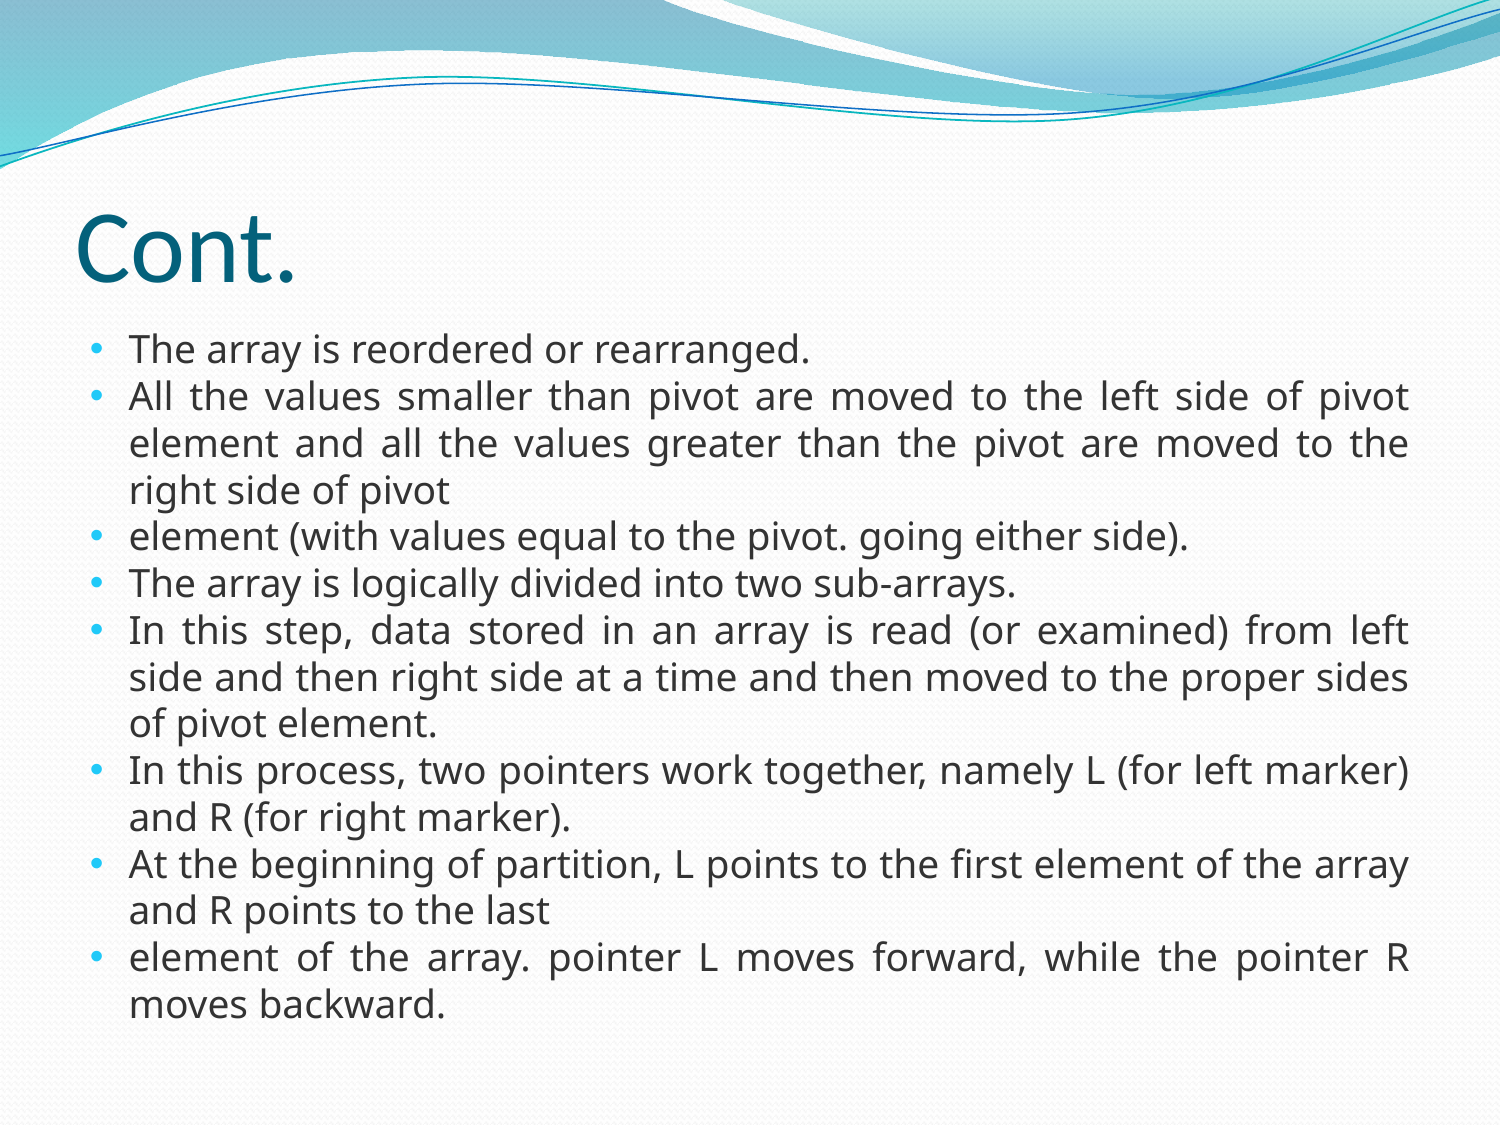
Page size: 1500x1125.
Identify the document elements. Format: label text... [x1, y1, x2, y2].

title Cont. [75, 115, 1425, 303]
list The array is reordered or rearranged. All the values smaller than pivot are moved to the left side of pivot element and all the values greater than the pivot are moved to the right side of pivot element (with values equal to the pivot. going either side). The array is logically divided into two sub-arrays. In this step, data stored in an array is read (or examined) from left side and then right side at a time and then moved to the proper sides of pivot element. In this process, two pointers work together, namely L (for left marker) and R (for right marker). At the beginning of partition, L points to the first element of the array and R points to the last element of the array. pointer L moves forward, while the pointer R moves backward. [75, 317, 1425, 1038]
